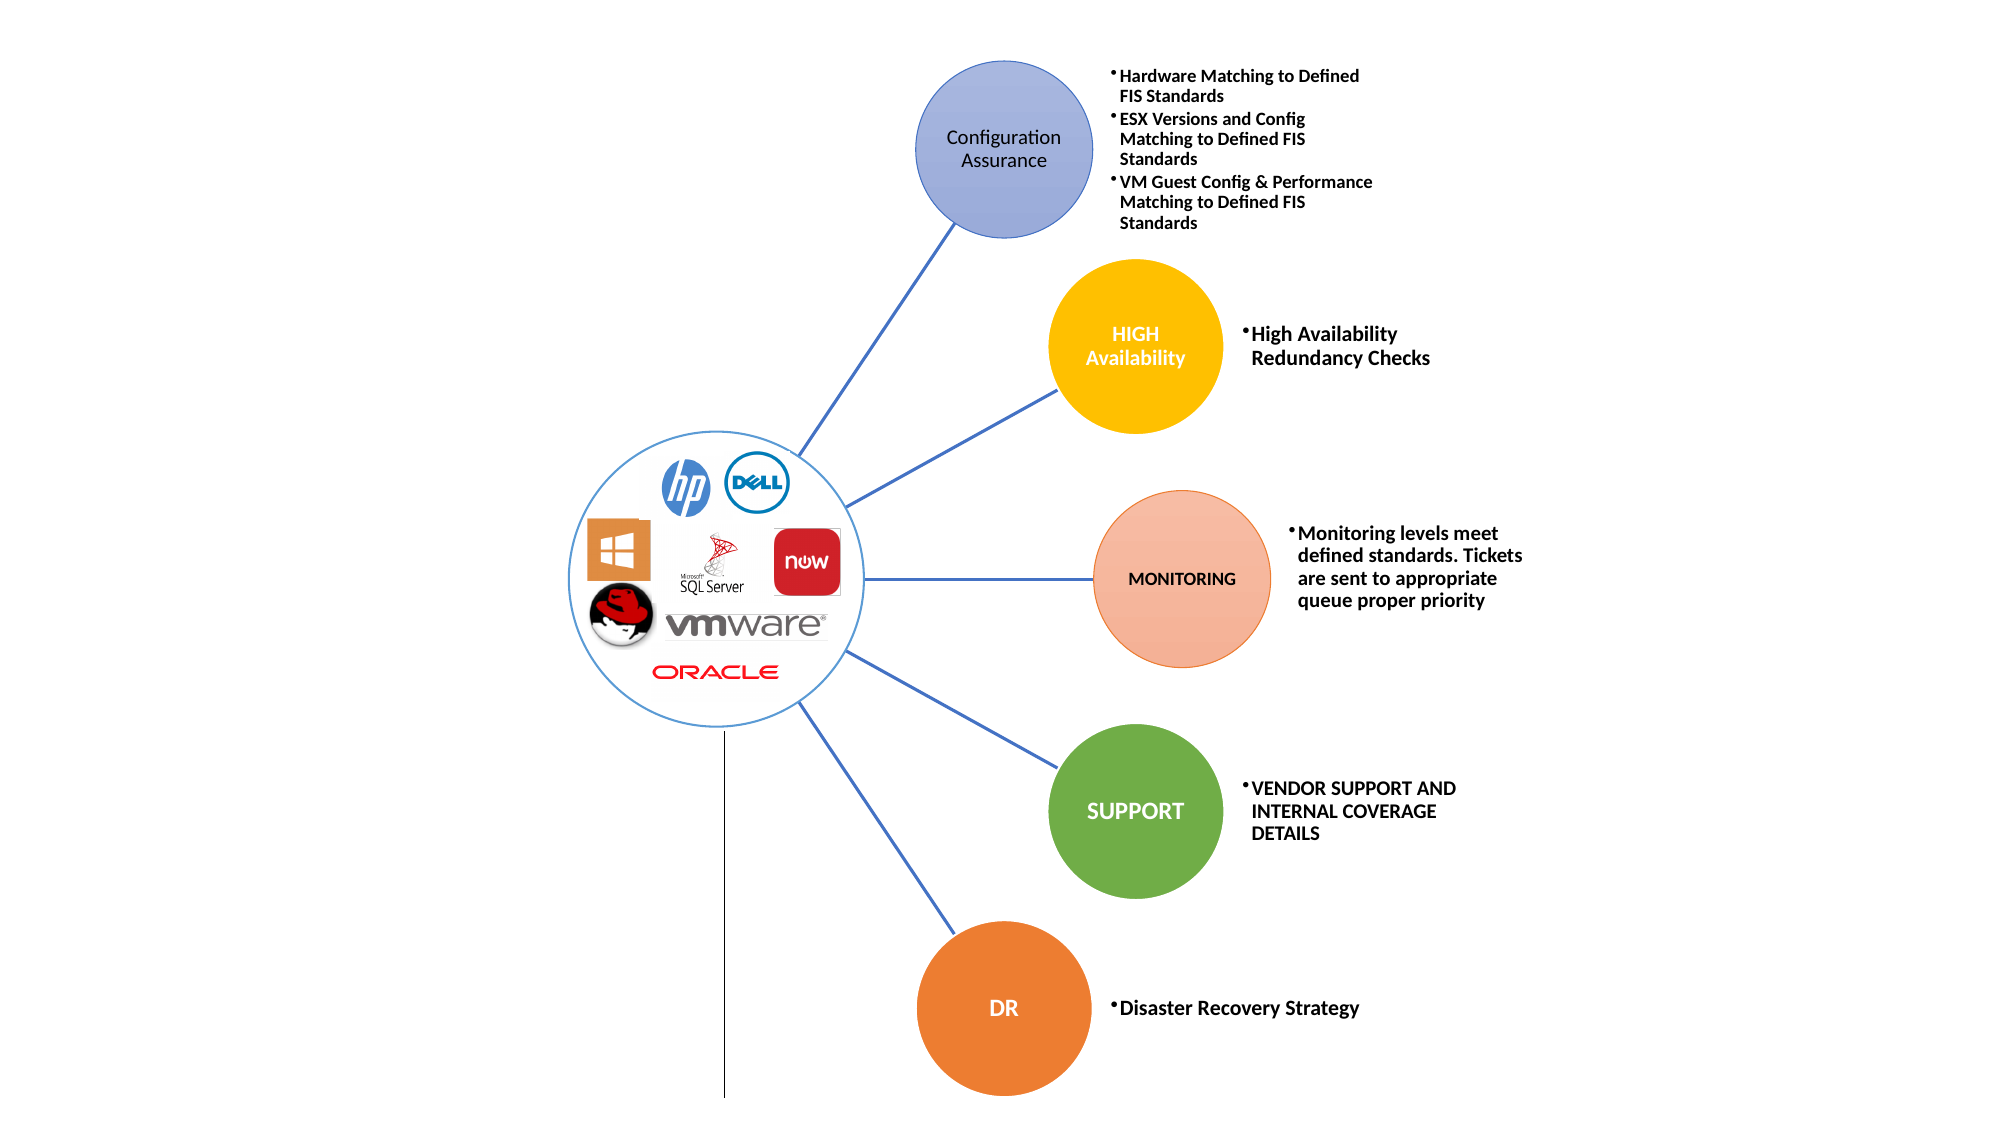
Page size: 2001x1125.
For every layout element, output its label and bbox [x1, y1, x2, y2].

picture [766, 491, 790, 514]
picture [729, 455, 786, 510]
picture [567, 451, 852, 702]
picture [765, 451, 790, 474]
text_box [333, 60, 1790, 1098]
